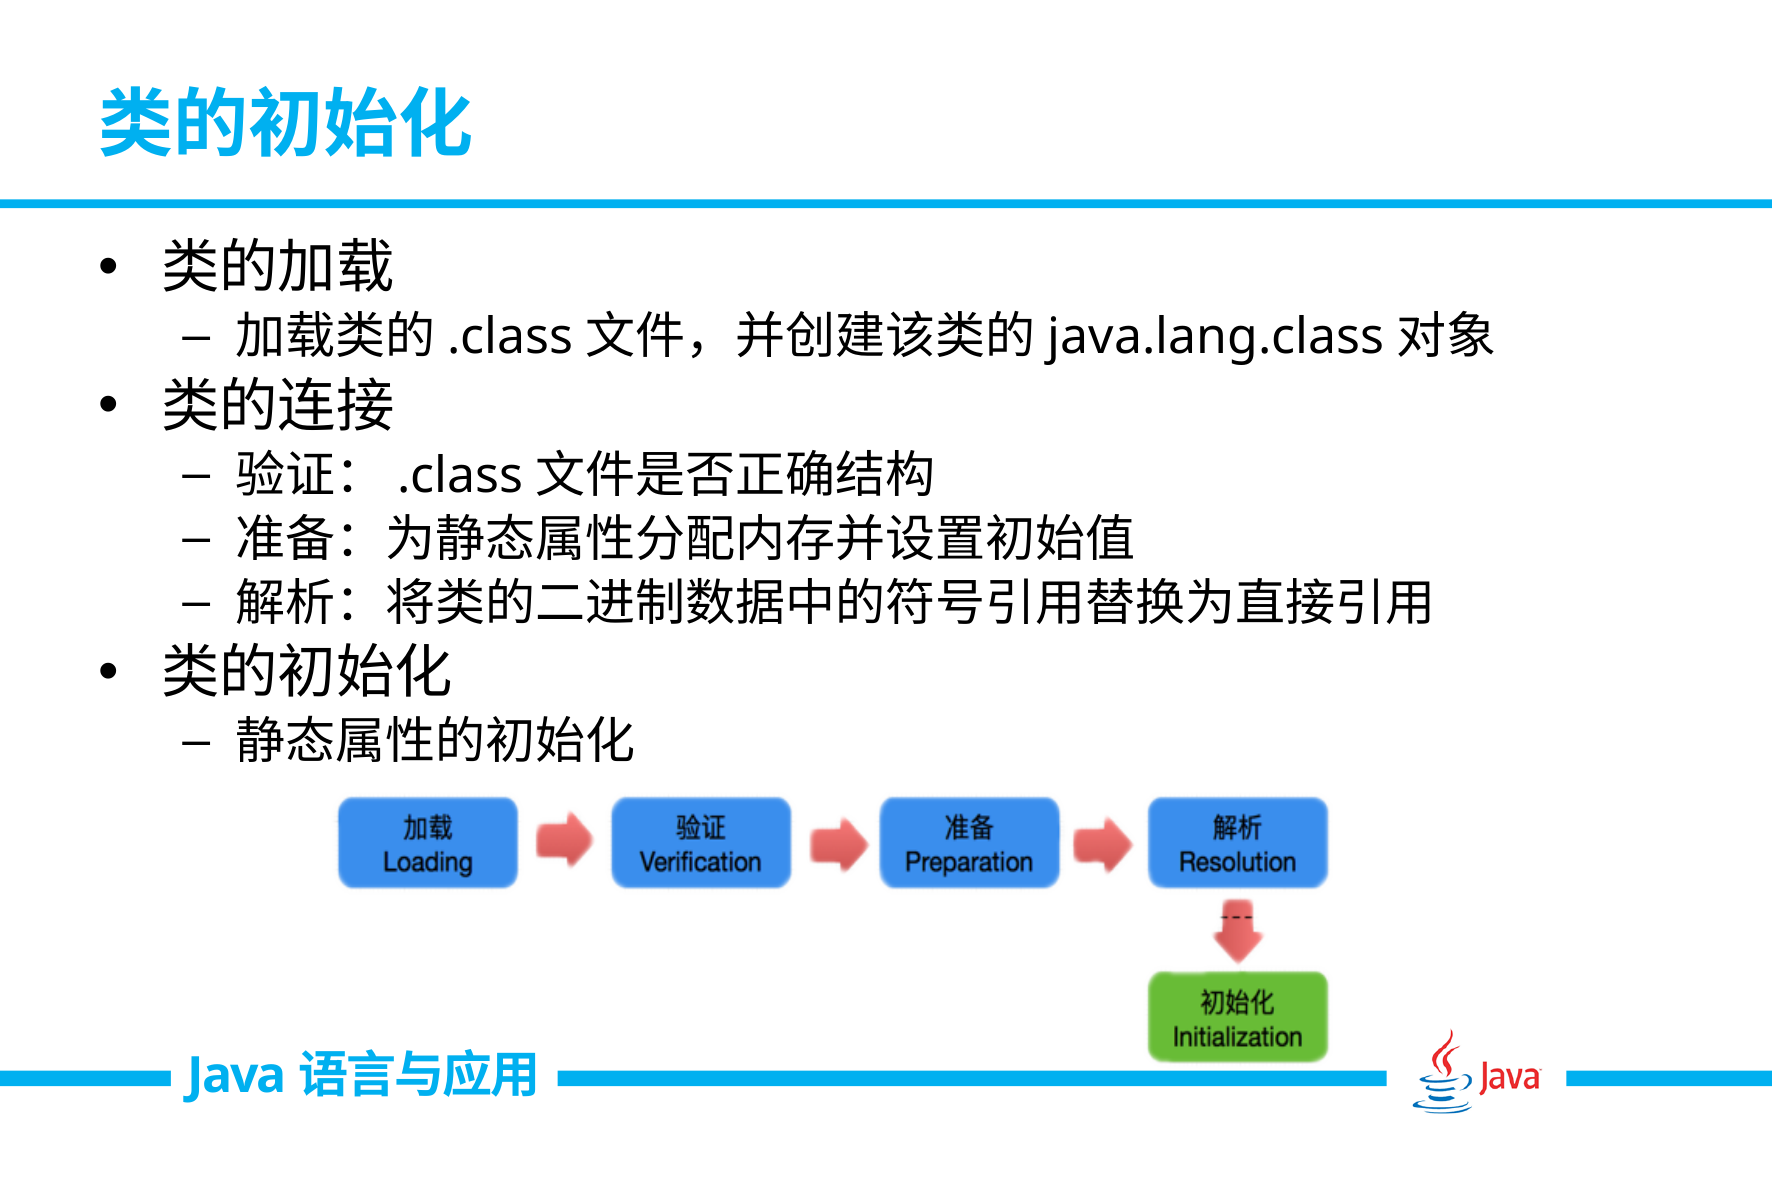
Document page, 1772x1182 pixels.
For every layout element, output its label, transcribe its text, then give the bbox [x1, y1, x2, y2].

picture [519, 1059, 529, 1064]
title 类的初始化 [80, 73, 1677, 168]
list 类的加载 加载类的.class文件，并创建该类的java.lang.class对象 类的连接 验证：.class文件是否正确结构 准备：为静态属性分配内存并设置初始值 解析：将类的二进制数据中的符号引用替换为直接引用 类的初始化 静态属性的初始化 [80, 228, 1677, 1009]
picture [504, 1059, 512, 1064]
picture [1386, 1019, 1567, 1117]
picture [331, 778, 1340, 1076]
picture [503, 1071, 512, 1076]
picture [519, 1071, 529, 1076]
picture [454, 1062, 481, 1076]
